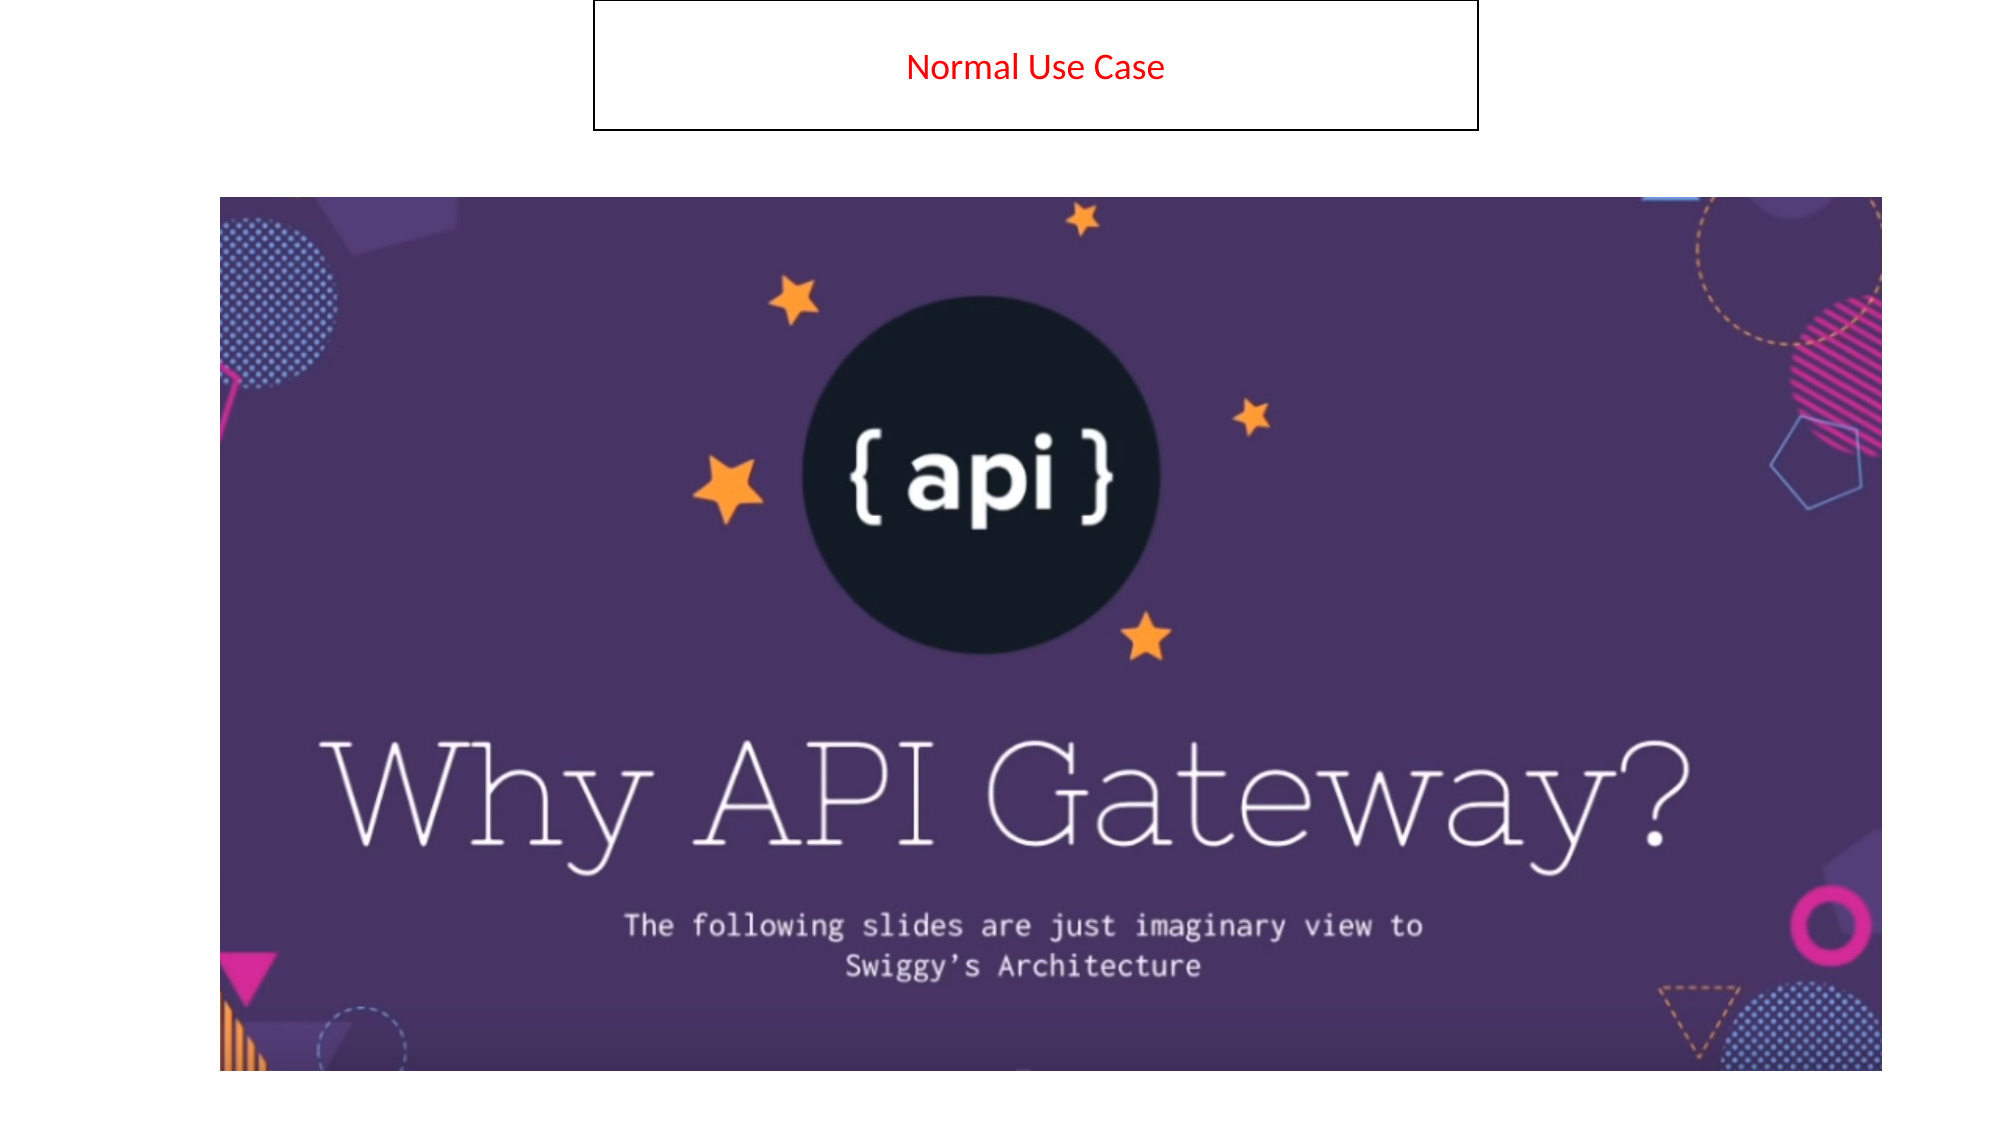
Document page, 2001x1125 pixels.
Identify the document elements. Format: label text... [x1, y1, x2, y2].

text_box Normal Use Case [593, 0, 1479, 131]
picture [220, 197, 1882, 1071]
